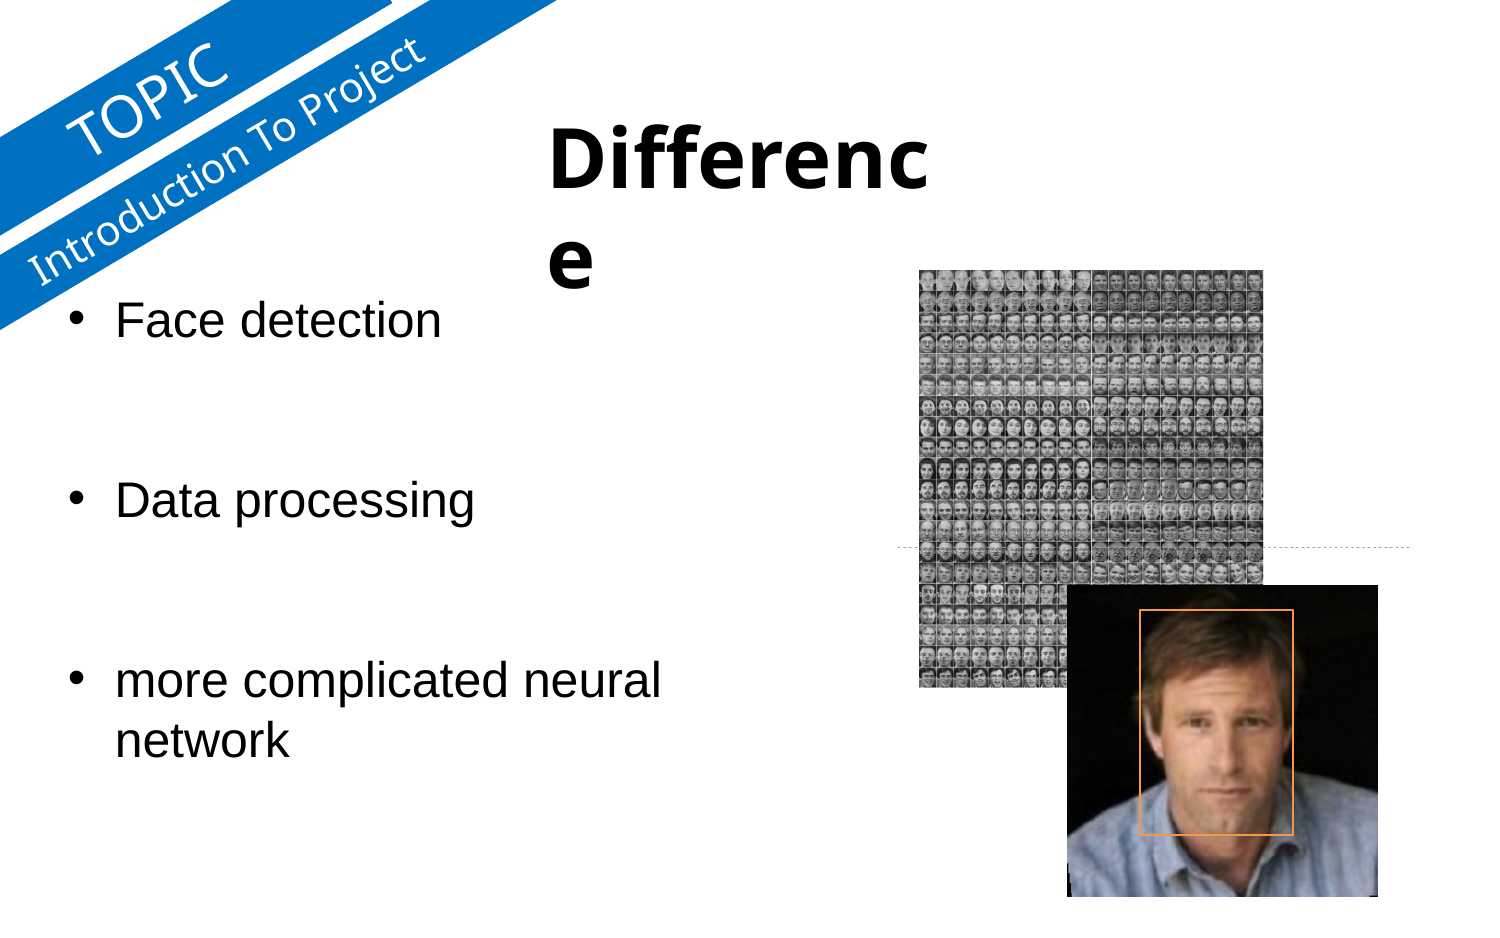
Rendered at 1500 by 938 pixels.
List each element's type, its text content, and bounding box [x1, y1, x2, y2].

text_box Face detection Data processing more complicated neural network [53, 279, 750, 775]
text_box TOPIC [0, 0, 393, 236]
picture [895, 232, 1412, 904]
text_box Introduction To Project [0, 0, 557, 331]
text_box Difference [531, 97, 969, 313]
